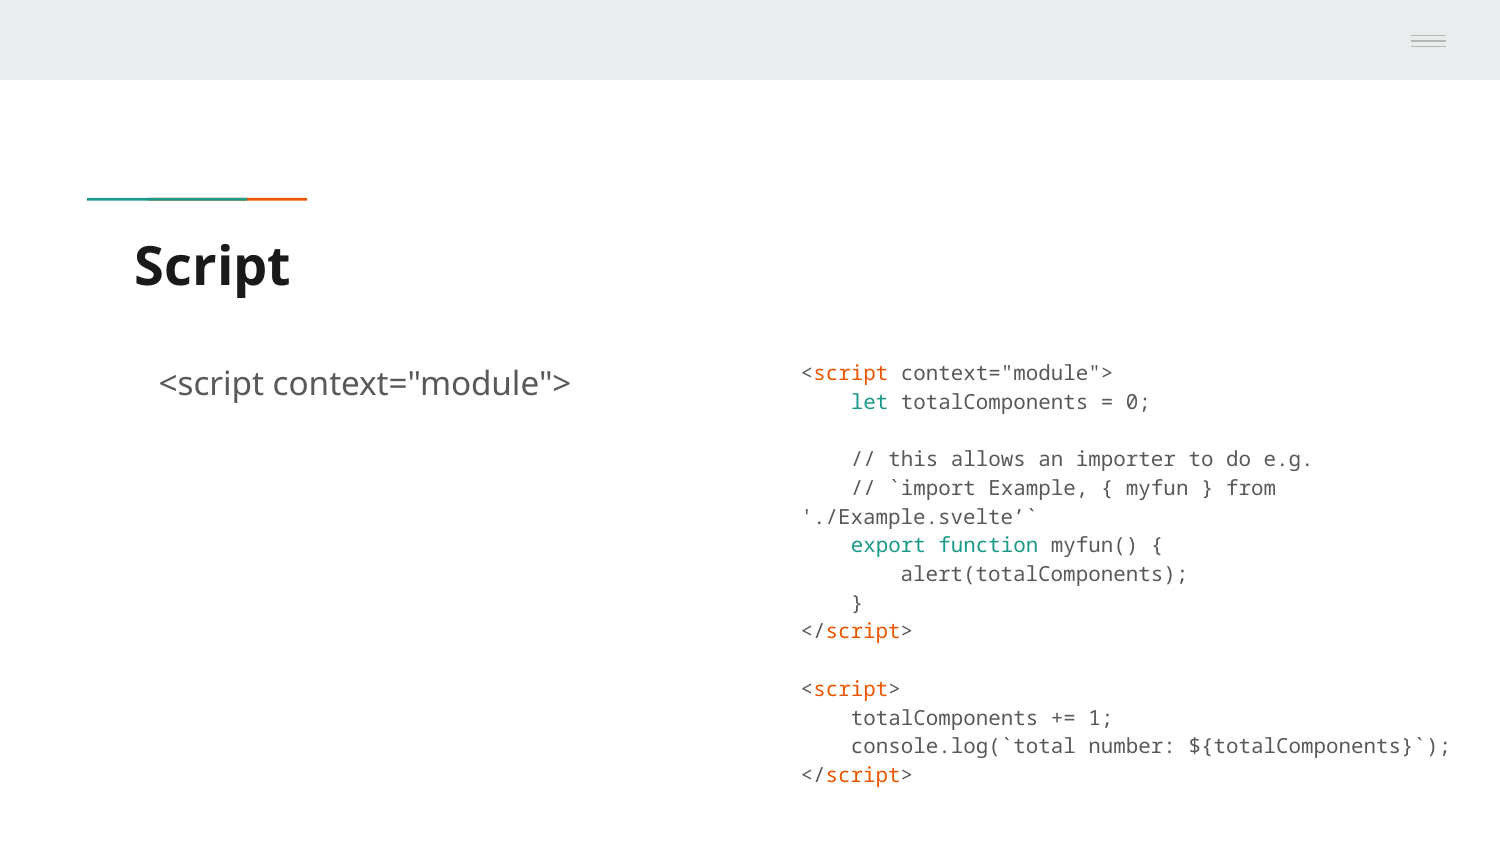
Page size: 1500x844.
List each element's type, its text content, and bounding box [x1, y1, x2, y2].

list <script context="module"> let totalComponents = 0; // this allows an importer to do e.g. // `import Example, { myfun } from './Example.svelte’` export function myfun() { alert(totalComponents); } </script> <script> totalComponents += 1; console.log(`total number: ${totalComponents}`); </script> [761, 341, 1483, 712]
list <script context="module"> [119, 341, 739, 712]
title Script [119, 216, 1381, 305]
